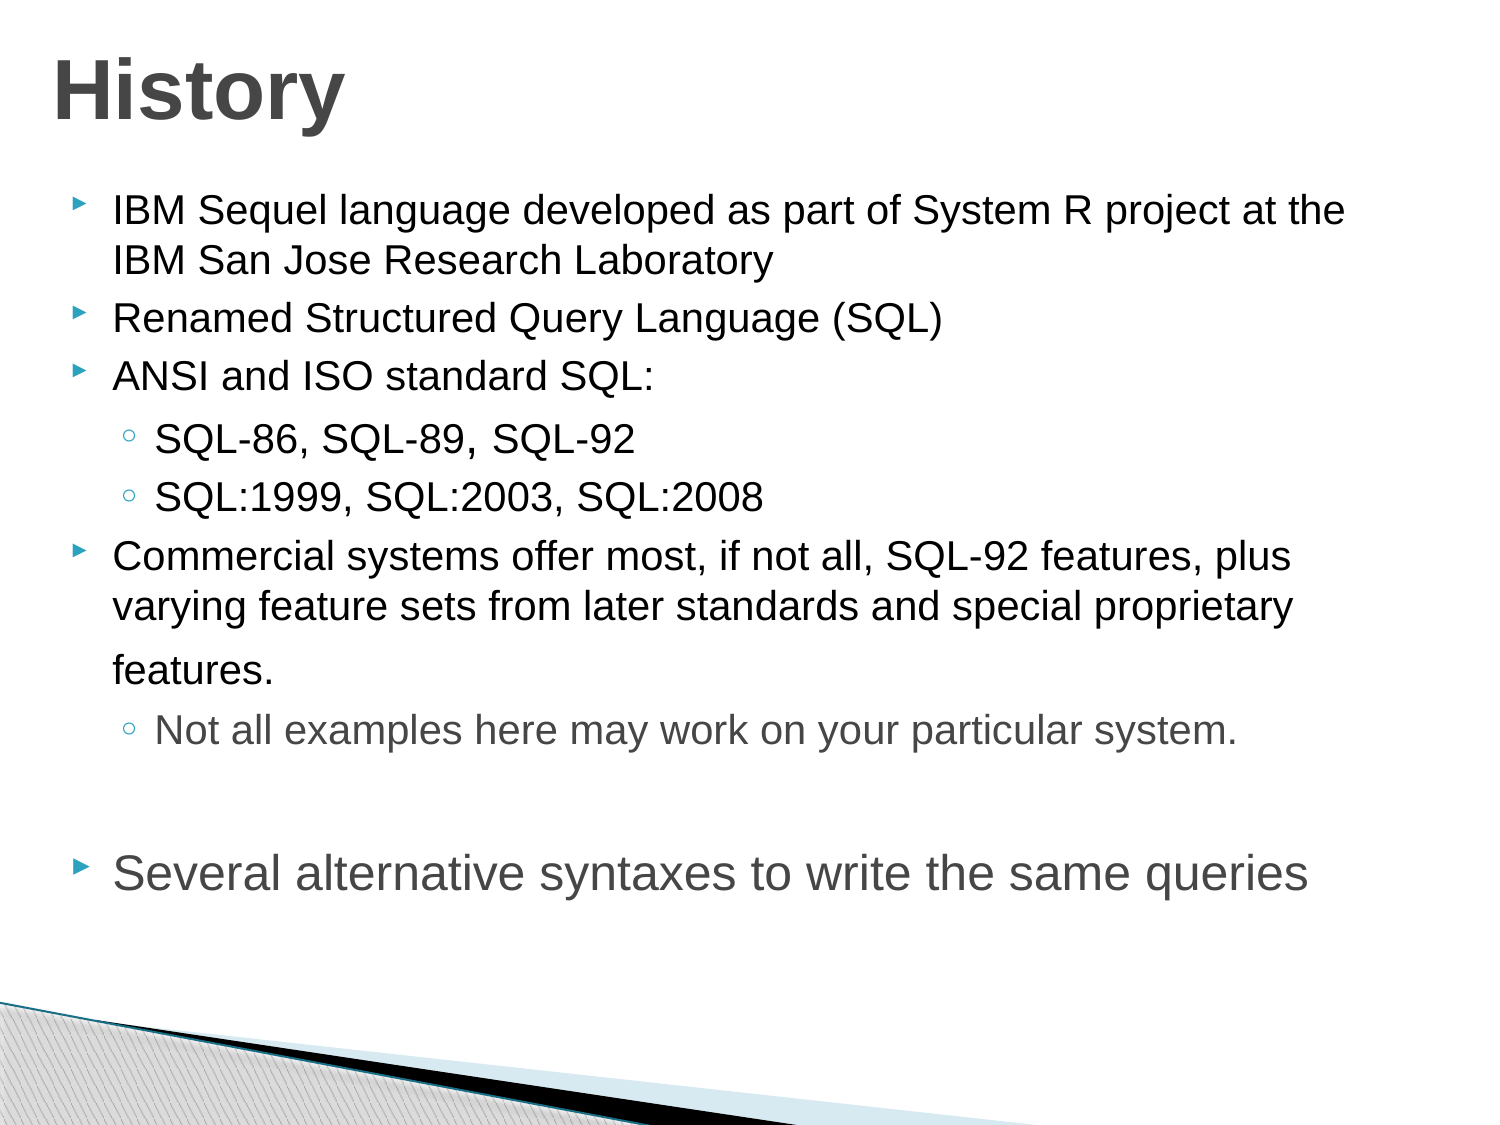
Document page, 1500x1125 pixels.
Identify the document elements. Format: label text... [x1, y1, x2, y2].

list IBM Sequel language developed as part of System R project at the IBM San Jose Research Laboratory Renamed Structured Query Language (SQL) ANSI and ISO standard SQL: SQL-86, SQL-89, SQL-92 SQL:1999, SQL:2003, SQL:2008 Commercial systems offer most, if not all, SQL-92 features, plus varying feature sets from later standards and special proprietary features. Not all examples here may work on your particular system. Several alternative syntaxes to write the same queries [37, 174, 1426, 1013]
title History [37, 24, 1425, 145]
text_box [0, 1006, 633, 1125]
